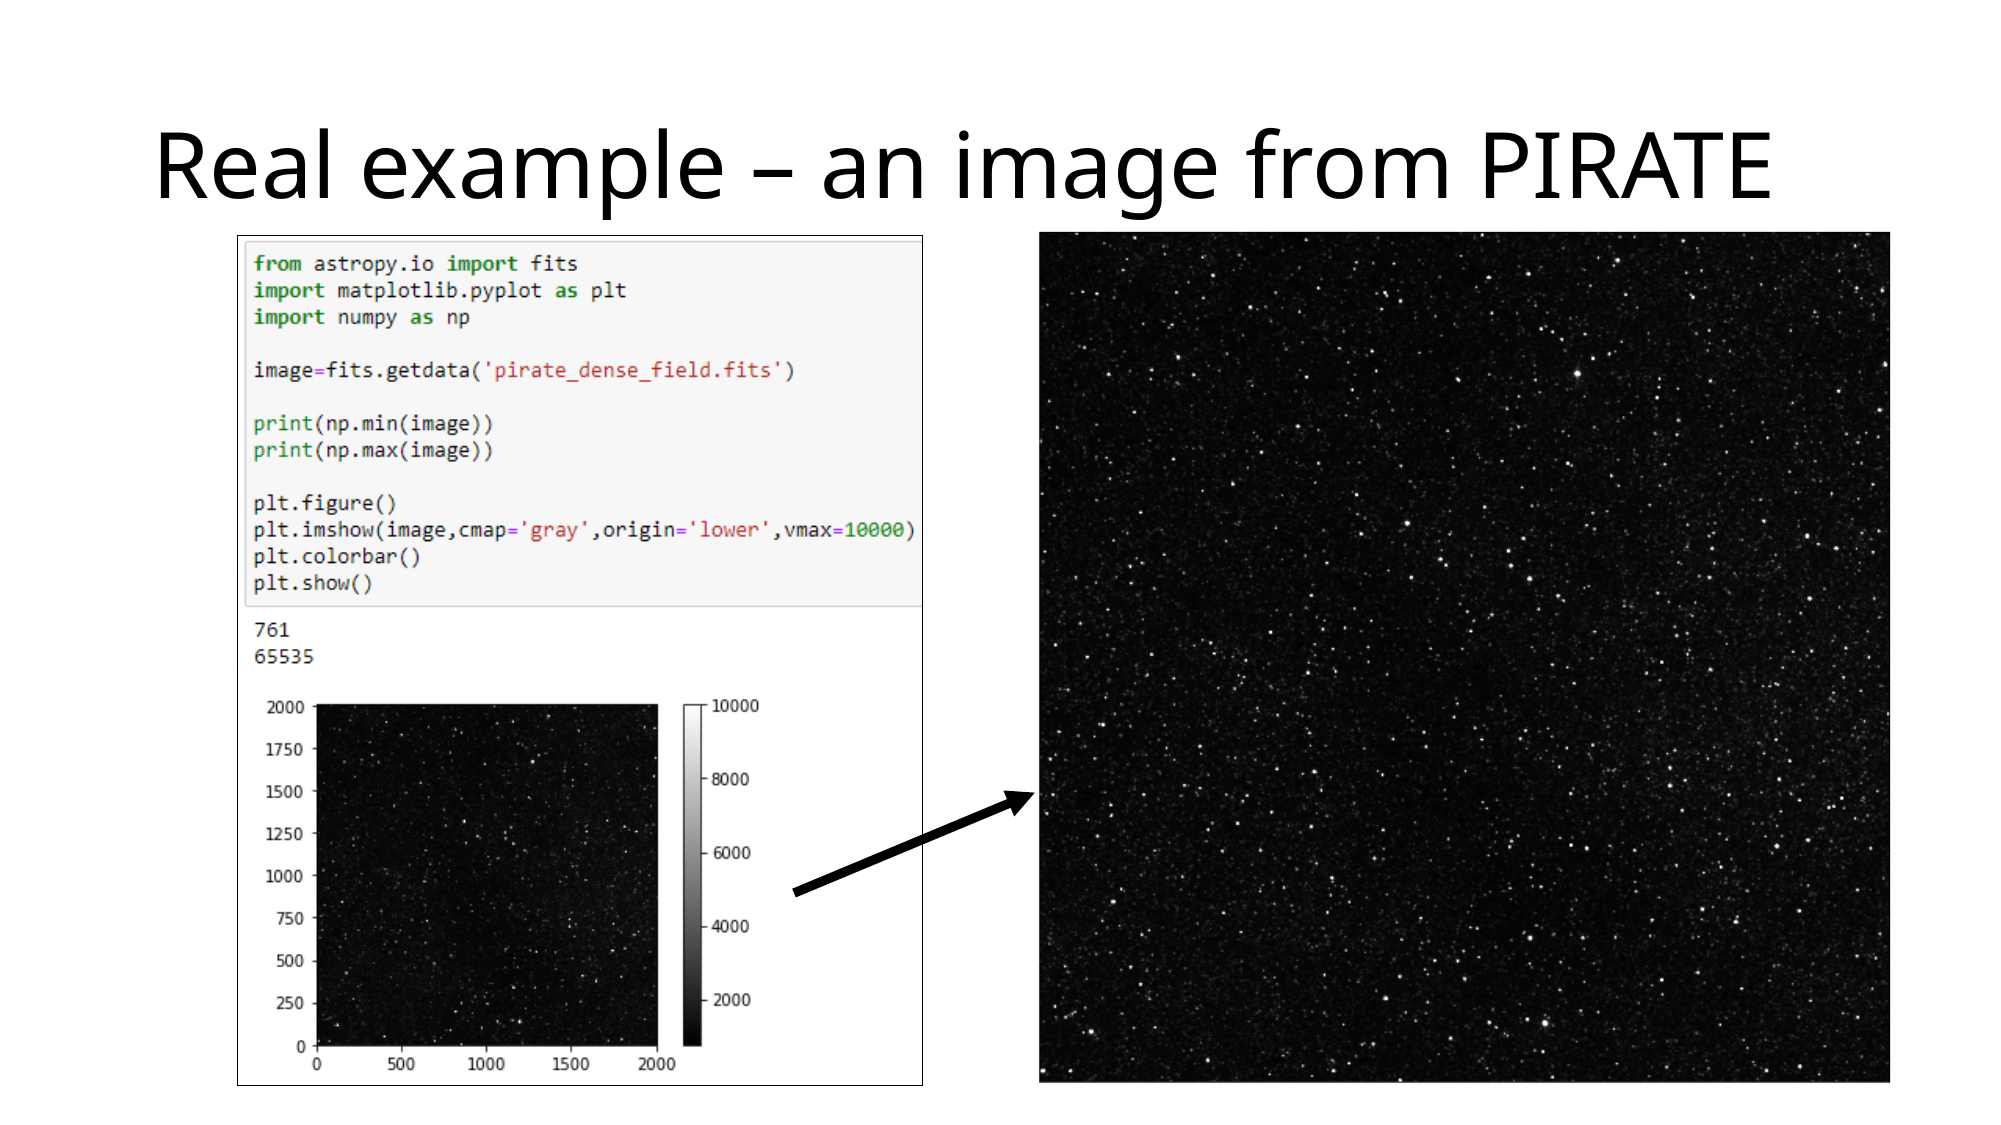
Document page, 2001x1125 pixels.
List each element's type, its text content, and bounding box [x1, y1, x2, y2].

picture [237, 235, 923, 1086]
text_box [793, 792, 1035, 894]
picture [1022, 221, 1900, 1099]
title Real example – an image from PIRATE [137, 59, 1863, 278]
